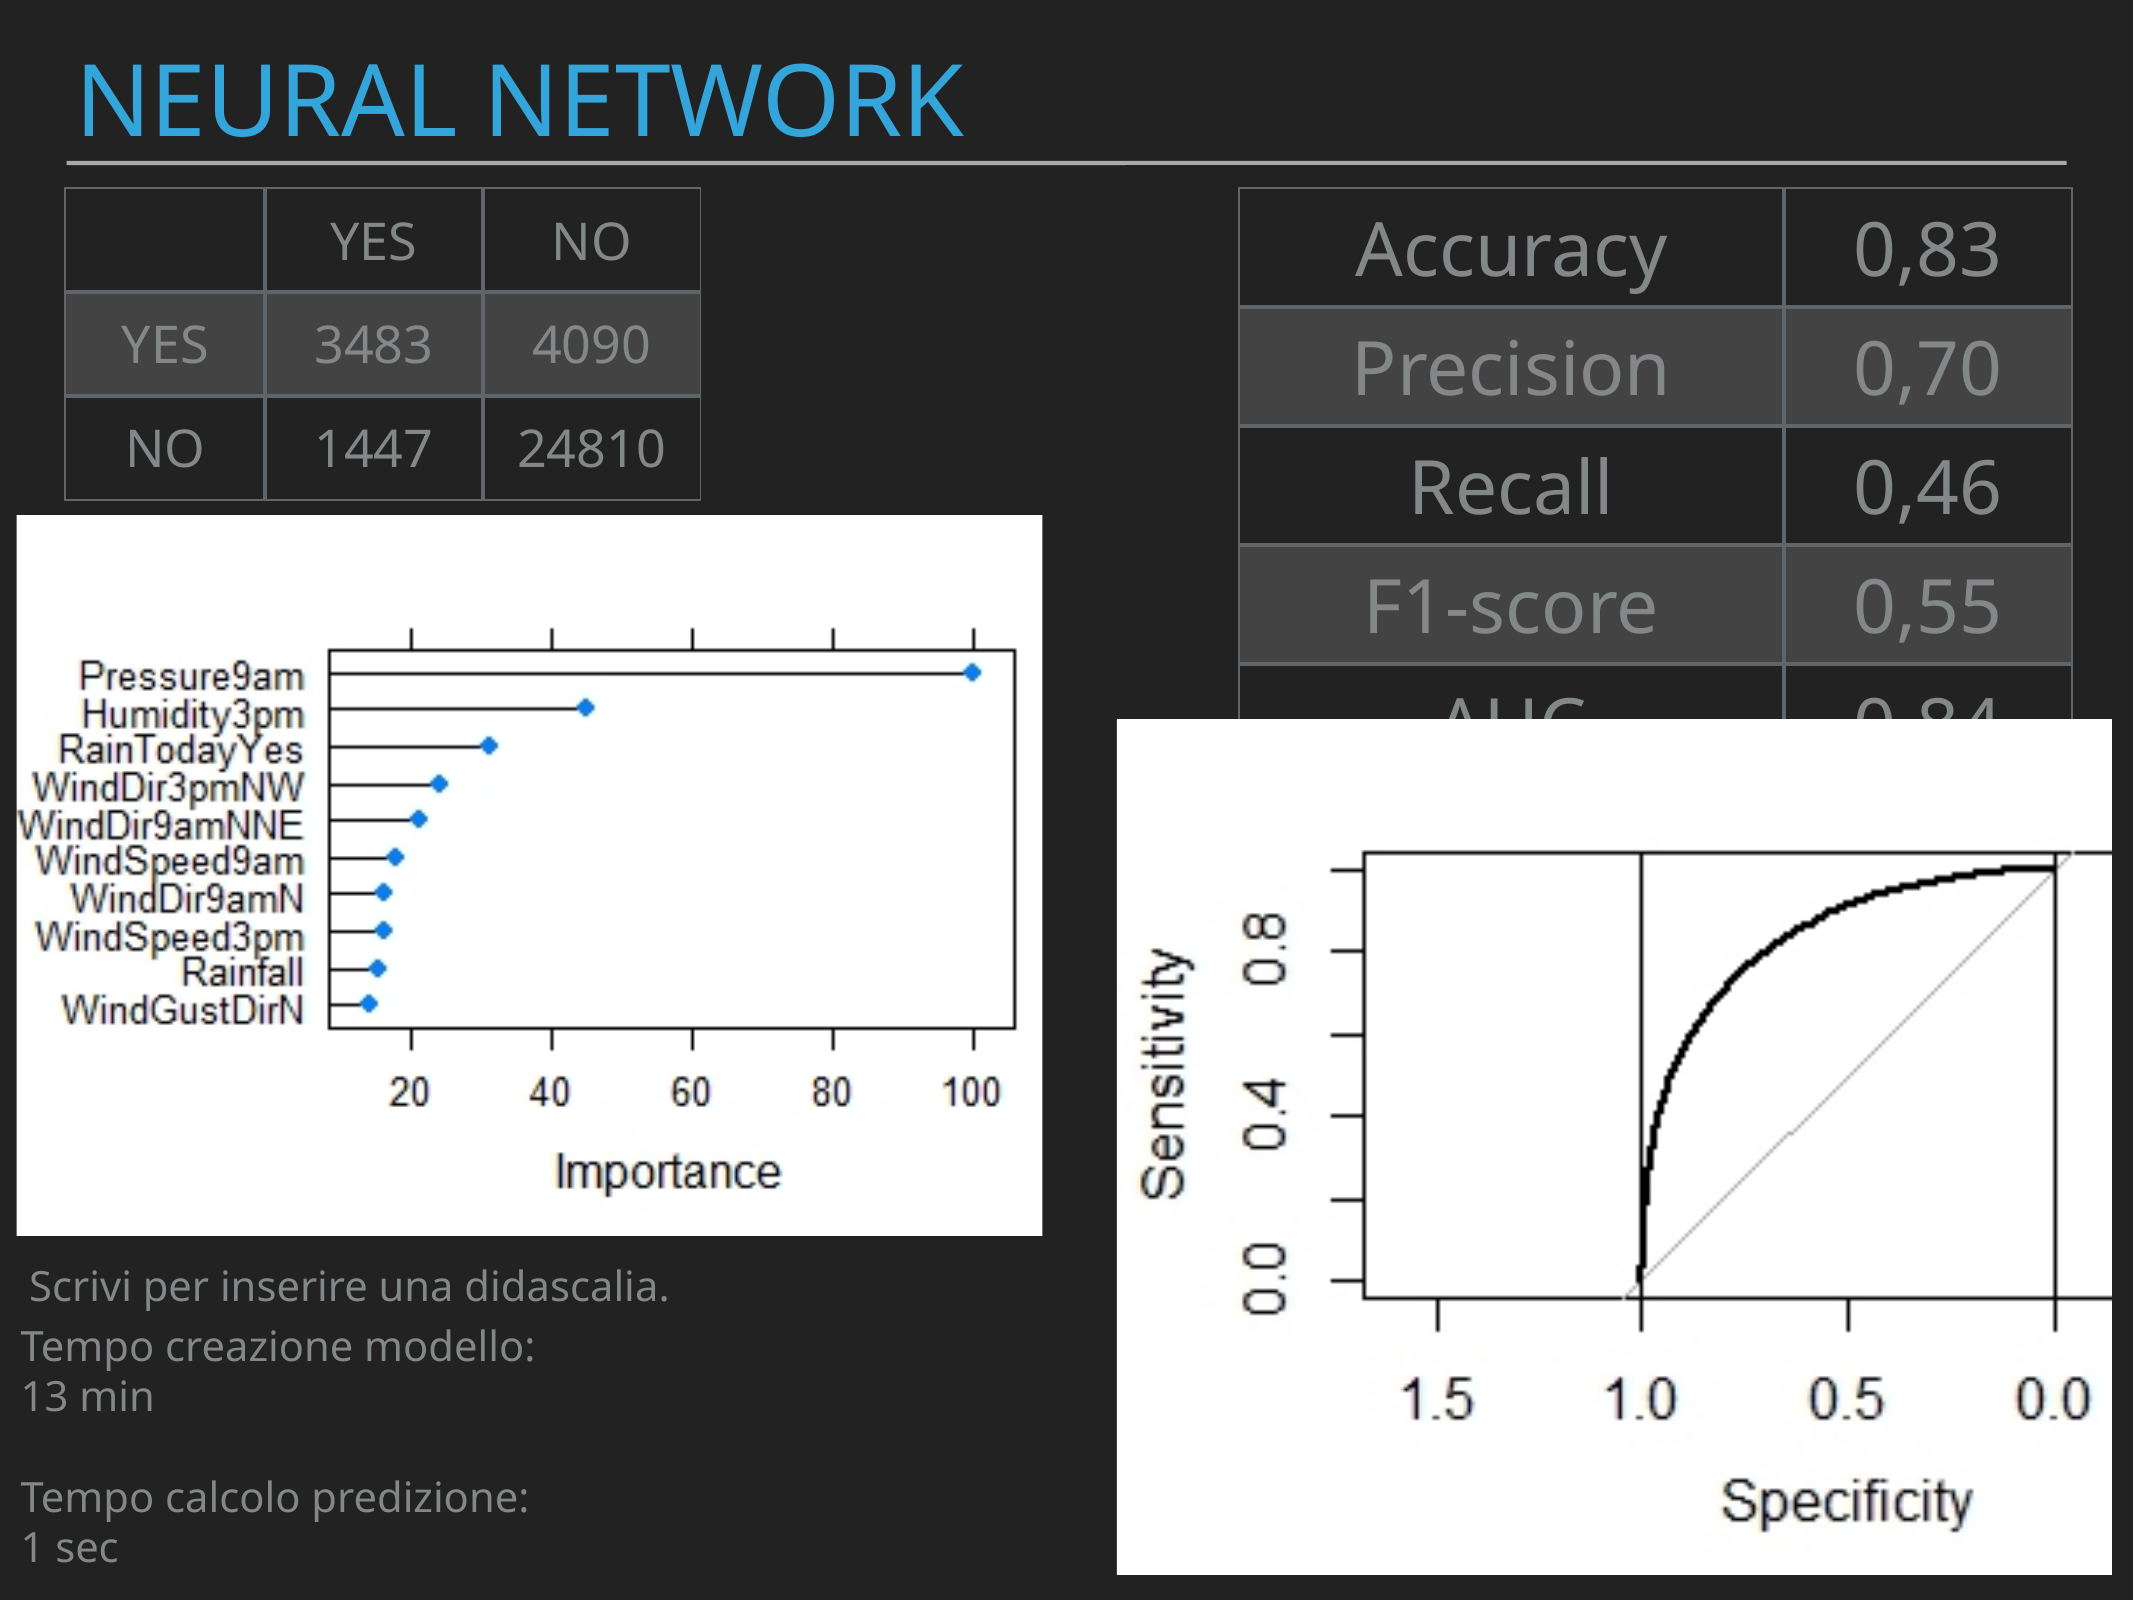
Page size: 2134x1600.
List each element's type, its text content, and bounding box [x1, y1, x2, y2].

table_cell 0,70 [1786, 309, 2071, 424]
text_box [16, 515, 1043, 1330]
table_cell 0,55 [1786, 547, 2071, 662]
table_cell Precision [1240, 309, 1782, 424]
table_cell YES [66, 294, 263, 394]
table_cell 3483 [267, 294, 481, 394]
table_cell 4090 [485, 294, 700, 394]
table_cell 1447 [267, 398, 481, 499]
table_header YES [267, 189, 481, 290]
table_cell NO [66, 398, 263, 499]
table_cell F1-score [1240, 547, 1782, 662]
table_cell AUC [1240, 666, 1782, 718]
title Neural network [66, 50, 2068, 171]
table_header Accuracy [1240, 189, 1782, 305]
table_cell 24810 [485, 398, 700, 499]
table_header 0,83 [1786, 189, 2071, 305]
table_header [66, 189, 263, 290]
table_cell 0,84 [1786, 666, 2071, 718]
table_cell 0,46 [1786, 428, 2071, 543]
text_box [1116, 718, 2113, 1600]
text_box Tempo creazione modello: 13 min Tempo calcolo predizione: 1 sec [12, 1311, 572, 1579]
table_cell Recall [1240, 428, 1782, 543]
table_header NO [485, 189, 700, 290]
